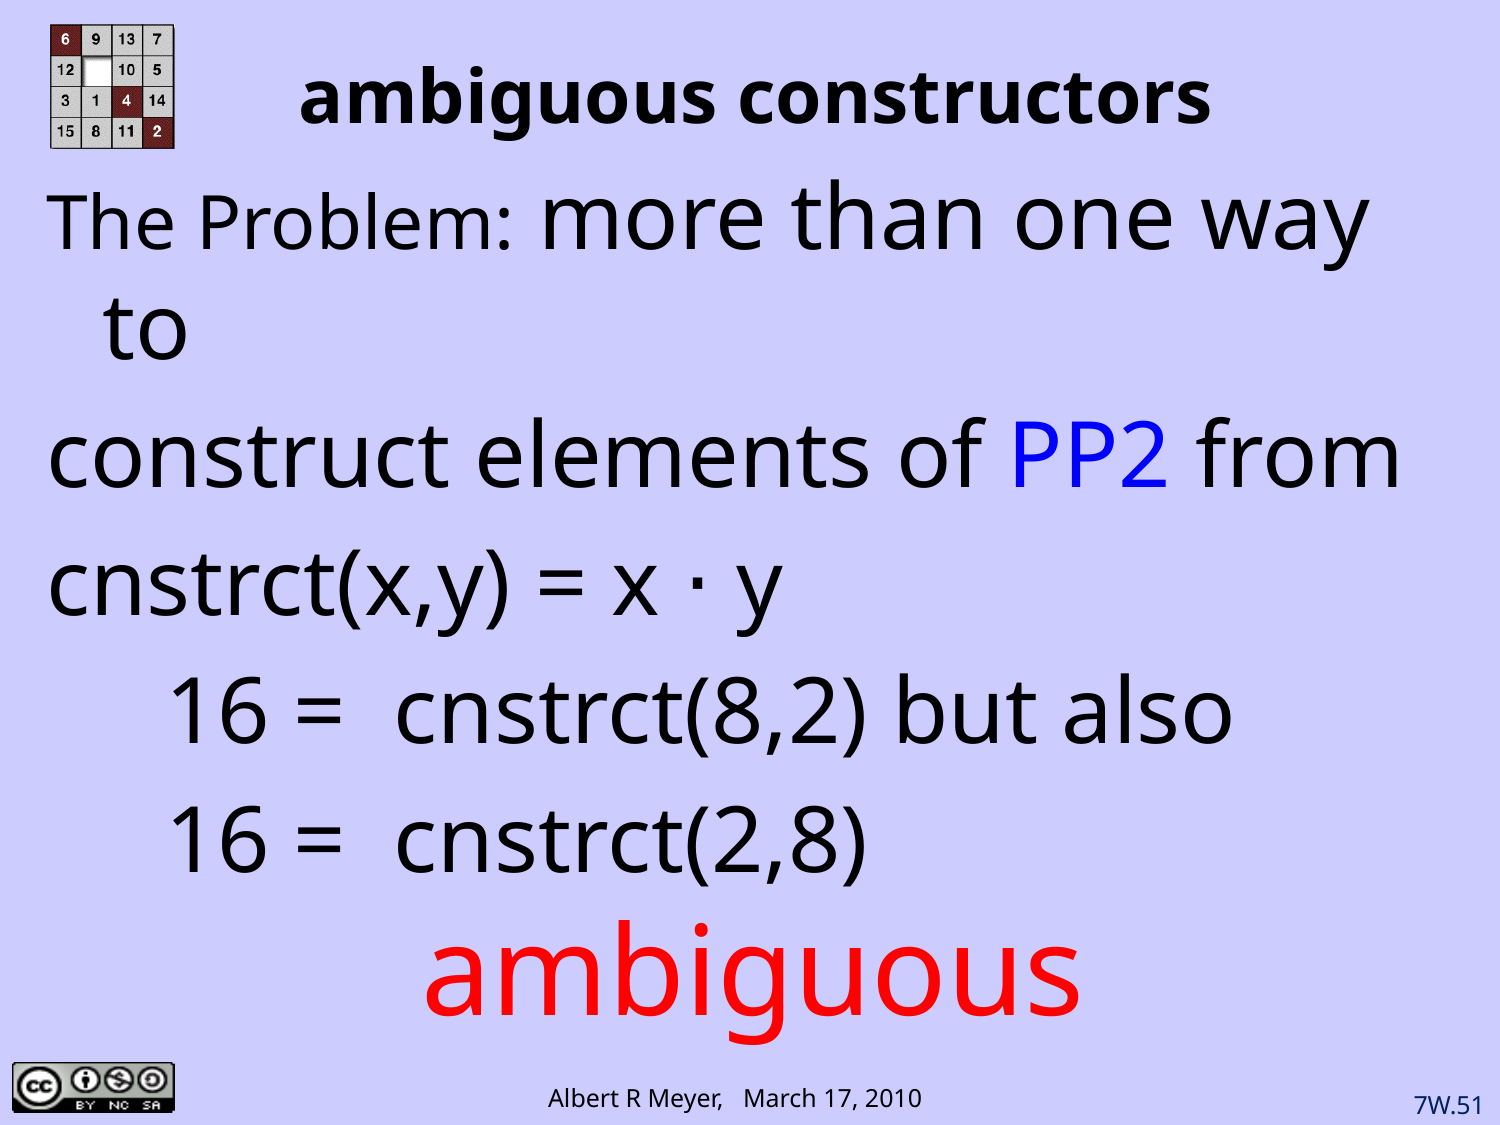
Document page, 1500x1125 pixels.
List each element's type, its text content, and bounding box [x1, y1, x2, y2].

slide_number 7W.51 [1337, 1087, 1500, 1125]
title ambiguous constructors [237, 0, 1276, 149]
picture [12, 1062, 175, 1113]
picture [50, 24, 175, 149]
list The Problem: more than one way to construct elements of PP2 from cnstrct(x,y) = x ⋅ y 16 = cnstrct(8,2) but also 16 = cnstrct(2,8) ambiguous [30, 149, 1476, 1001]
